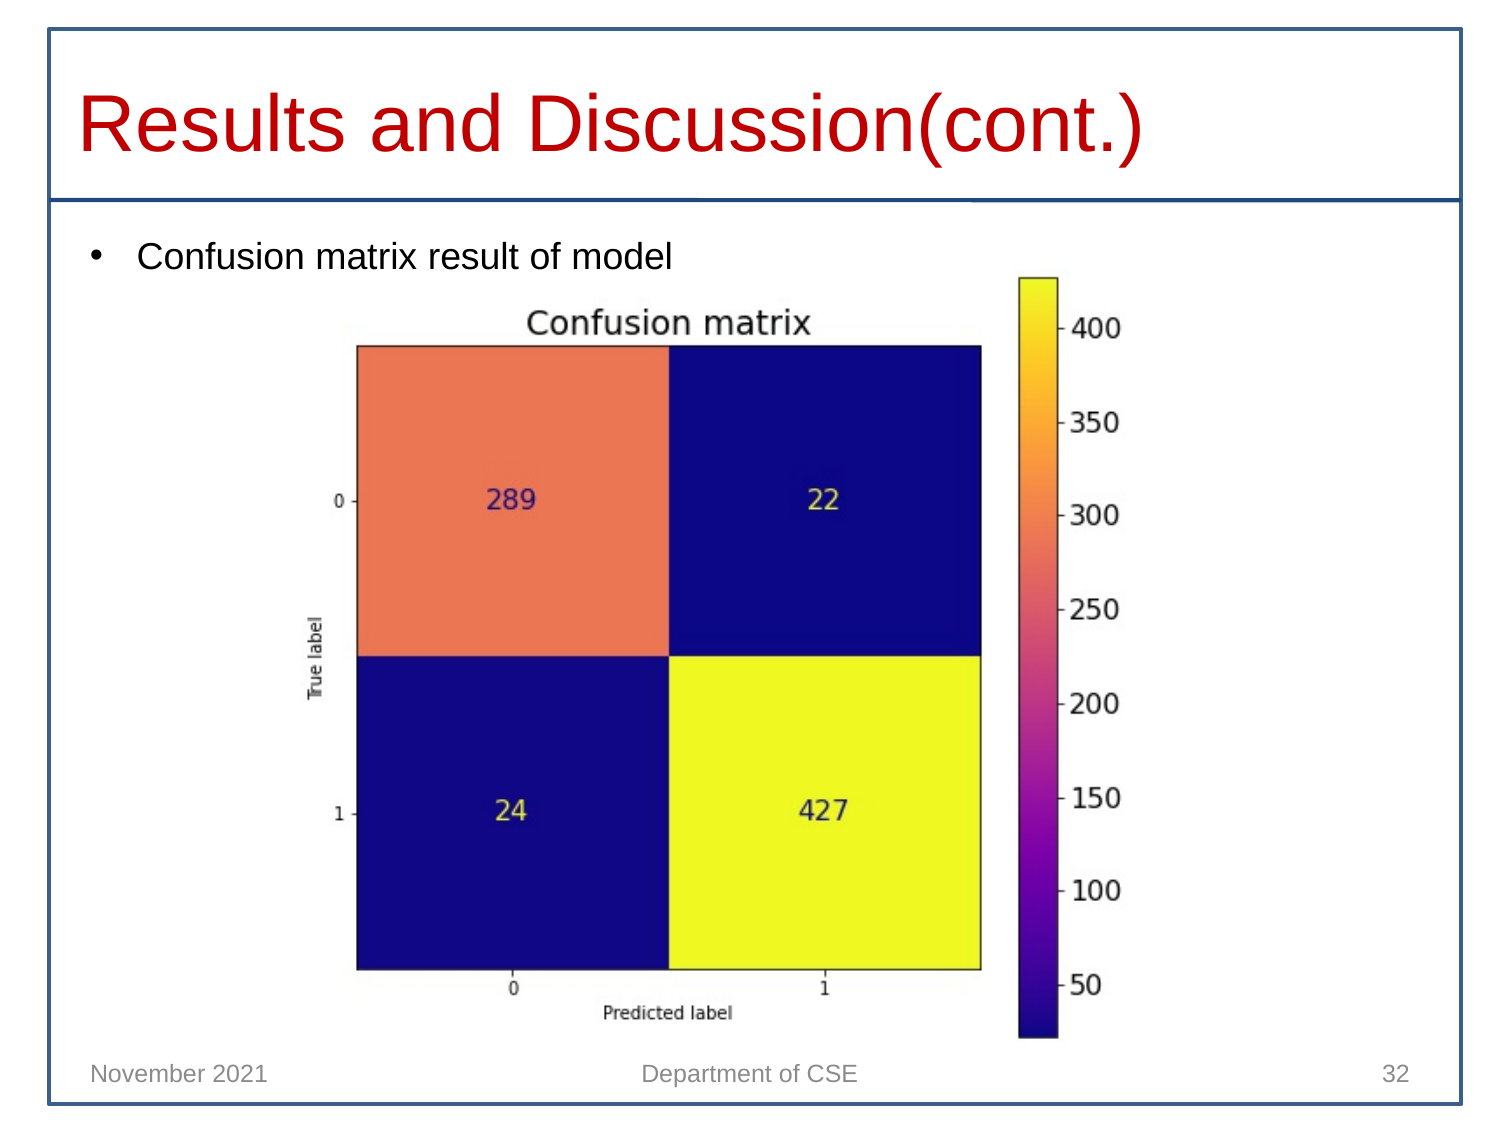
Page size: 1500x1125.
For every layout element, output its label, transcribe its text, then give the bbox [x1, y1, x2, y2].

footer Department of CSE [512, 1052, 988, 1103]
text_box Confusion matrix result of model [75, 224, 775, 285]
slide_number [75, 1042, 425, 1103]
slide_number 32 [1074, 1042, 1425, 1103]
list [299, 265, 1138, 1043]
title Results and Discussion(cont.) [62, 62, 1413, 175]
